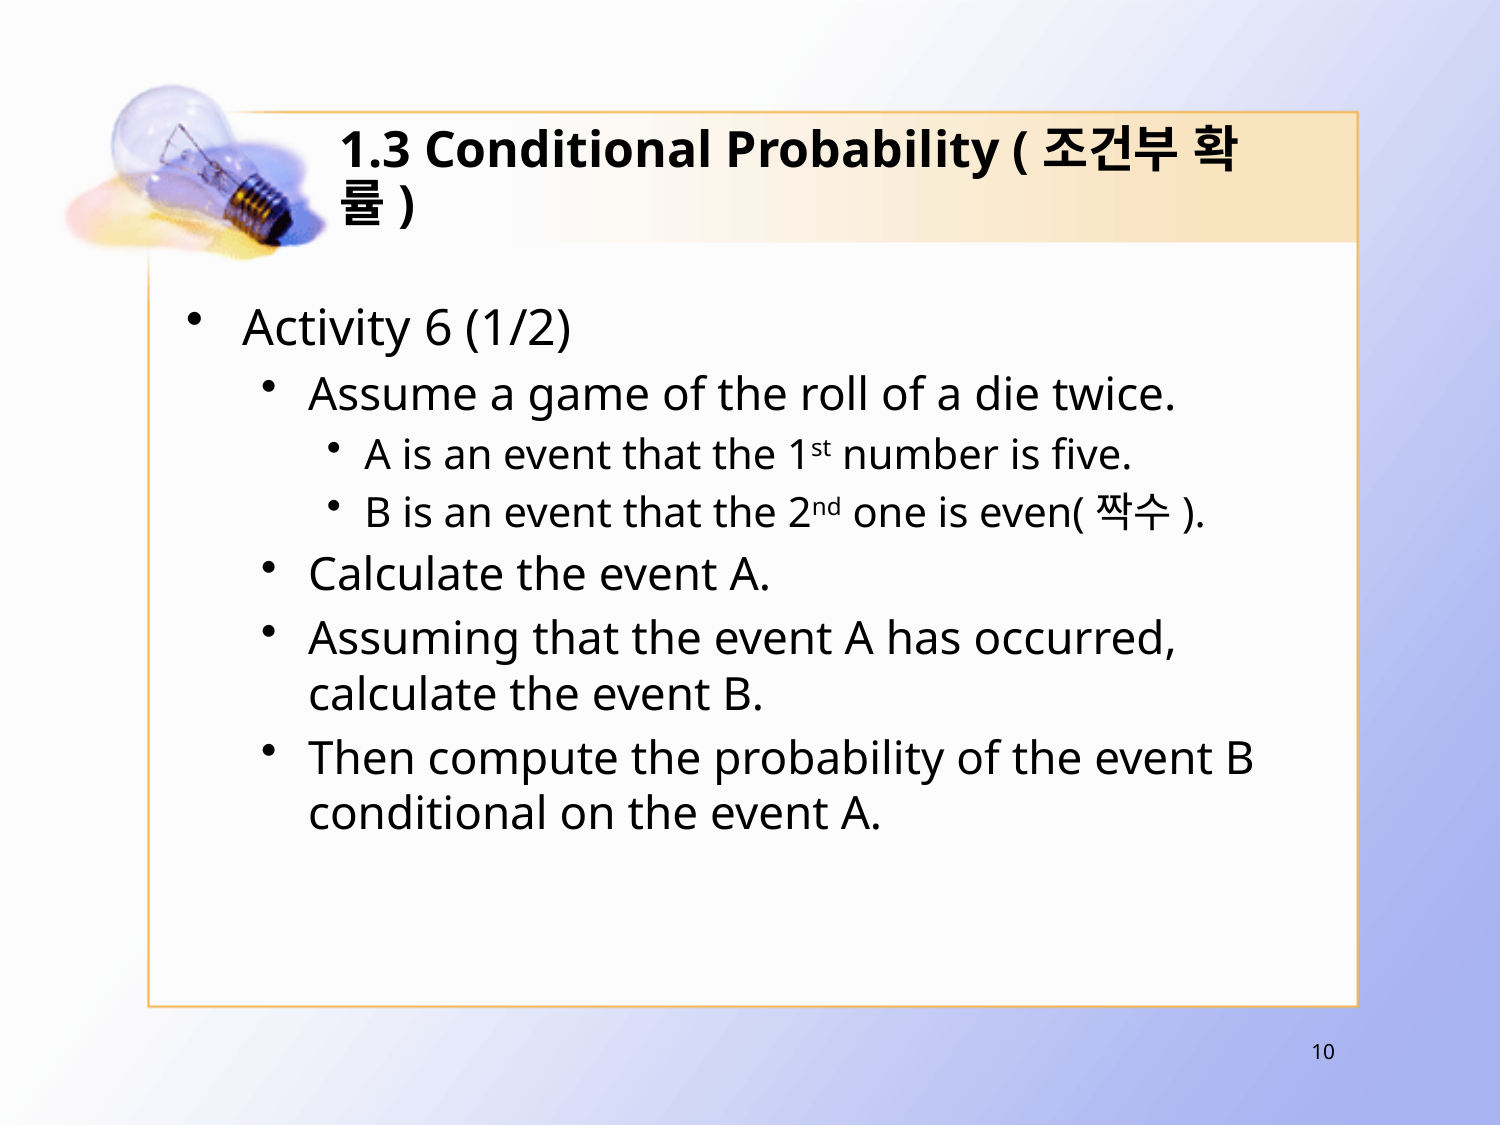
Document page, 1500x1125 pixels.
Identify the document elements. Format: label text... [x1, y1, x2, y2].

slide_number 10 [1237, 1025, 1350, 1075]
picture [0, 0, 1500, 1125]
title 1.3 Conditional Probability (조건부 확률) [324, 134, 1317, 222]
list Activity 6 (1/2) Assume a game of the roll of a die twice. A is an event that the 1st number is five. B is an event that the 2nd one is even(짝수). Calculate the event A. Assuming that the event A has occurred, calculate the event B. Then compute the probability of the event B conditional on the event A. [171, 287, 1341, 976]
